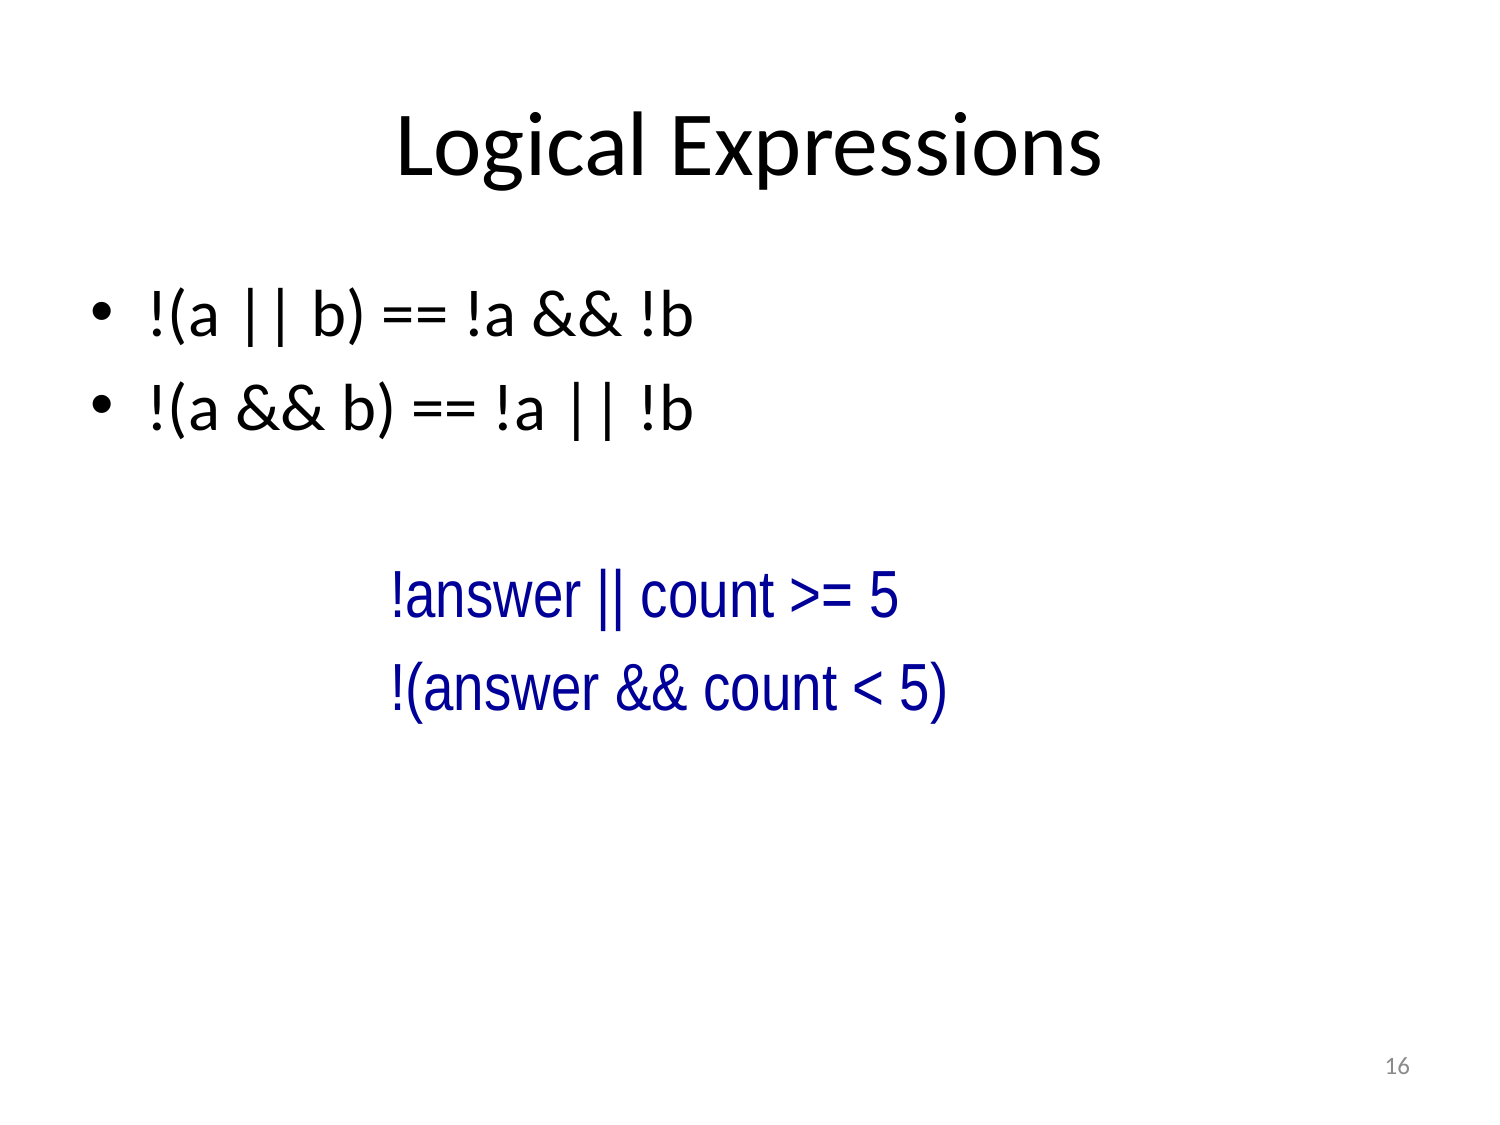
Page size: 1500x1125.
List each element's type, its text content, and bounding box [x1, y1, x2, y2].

list !(a || b) == !a && !b !(a && b) == !a || !b !answer || count >= 5 !(answer && count < 5) [75, 262, 1425, 1005]
slide_number 16 [1287, 1034, 1425, 1095]
title Logical Expressions [75, 45, 1425, 233]
